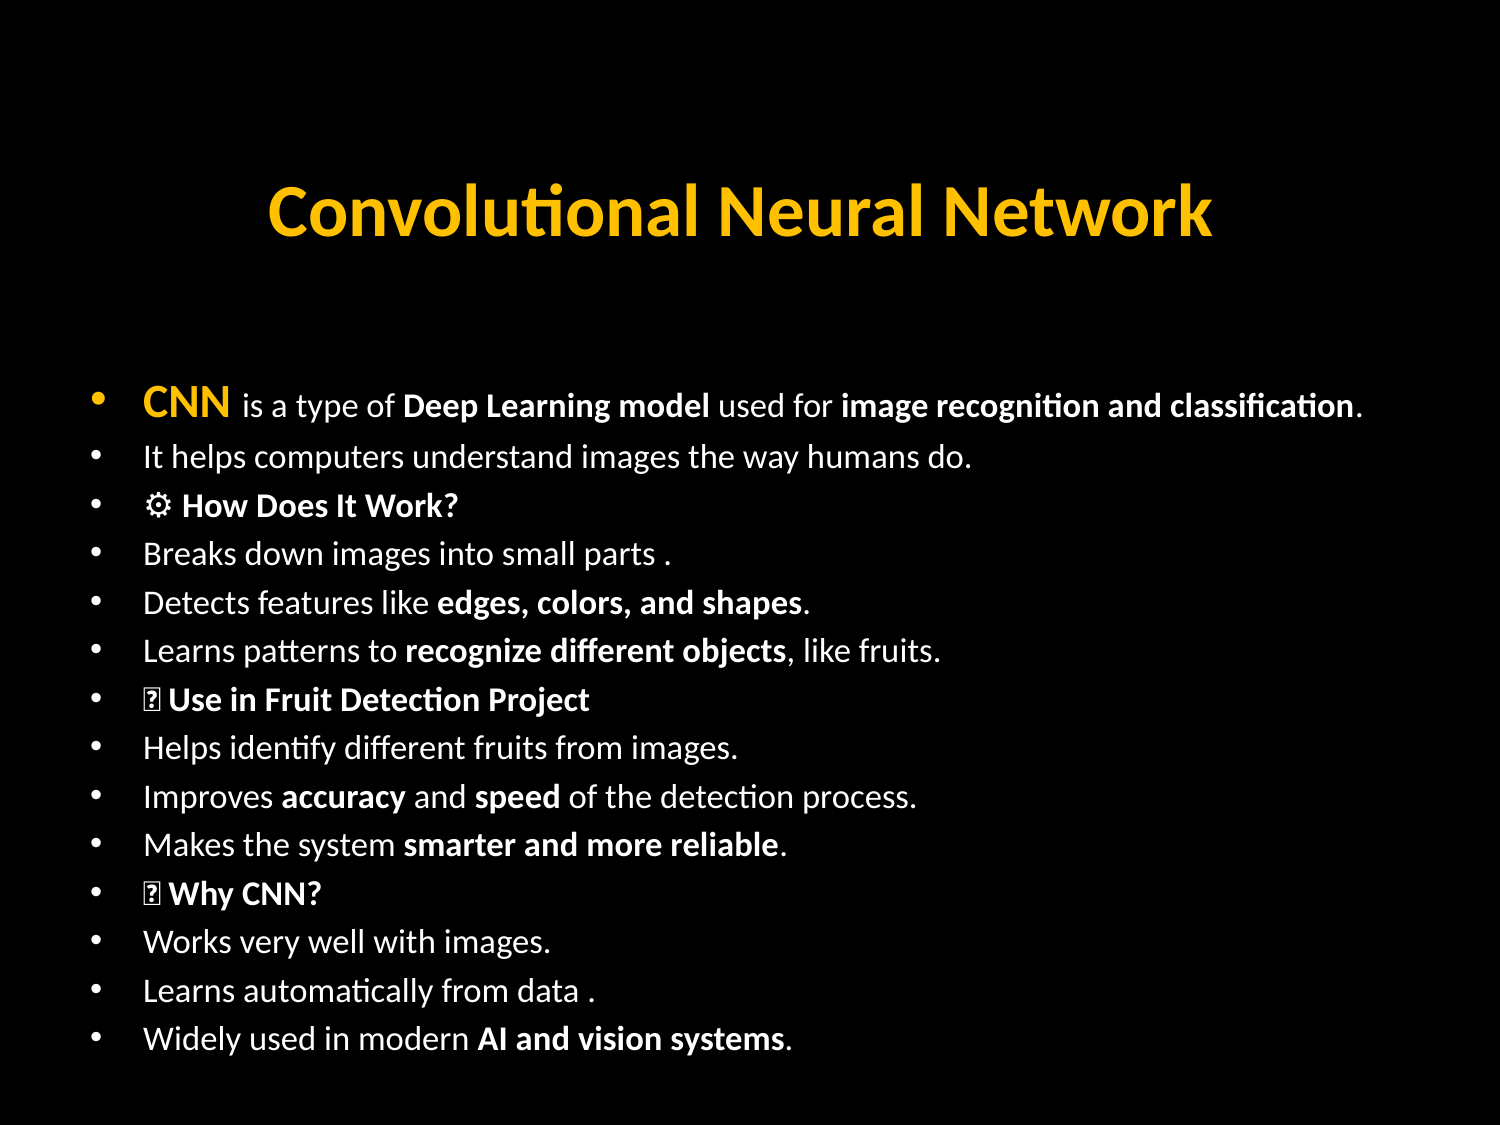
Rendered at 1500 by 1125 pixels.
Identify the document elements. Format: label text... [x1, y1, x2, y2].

list CNN is a type of Deep Learning model used for image recognition and classification. It helps computers understand images the way humans do. ⚙️ How Does It Work? Breaks down images into small parts . Detects features like edges, colors, and shapes. Learns patterns to recognize different objects, like fruits. 🍎 Use in Fruit Detection Project Helps identify different fruits from images. Improves accuracy and speed of the detection process. Makes the system smarter and more reliable. ✅ Why CNN? Works very well with images. Learns automatically from data . Widely used in modern AI and vision systems. [75, 362, 1425, 1075]
title Convolutional Neural Network [75, 112, 1425, 300]
